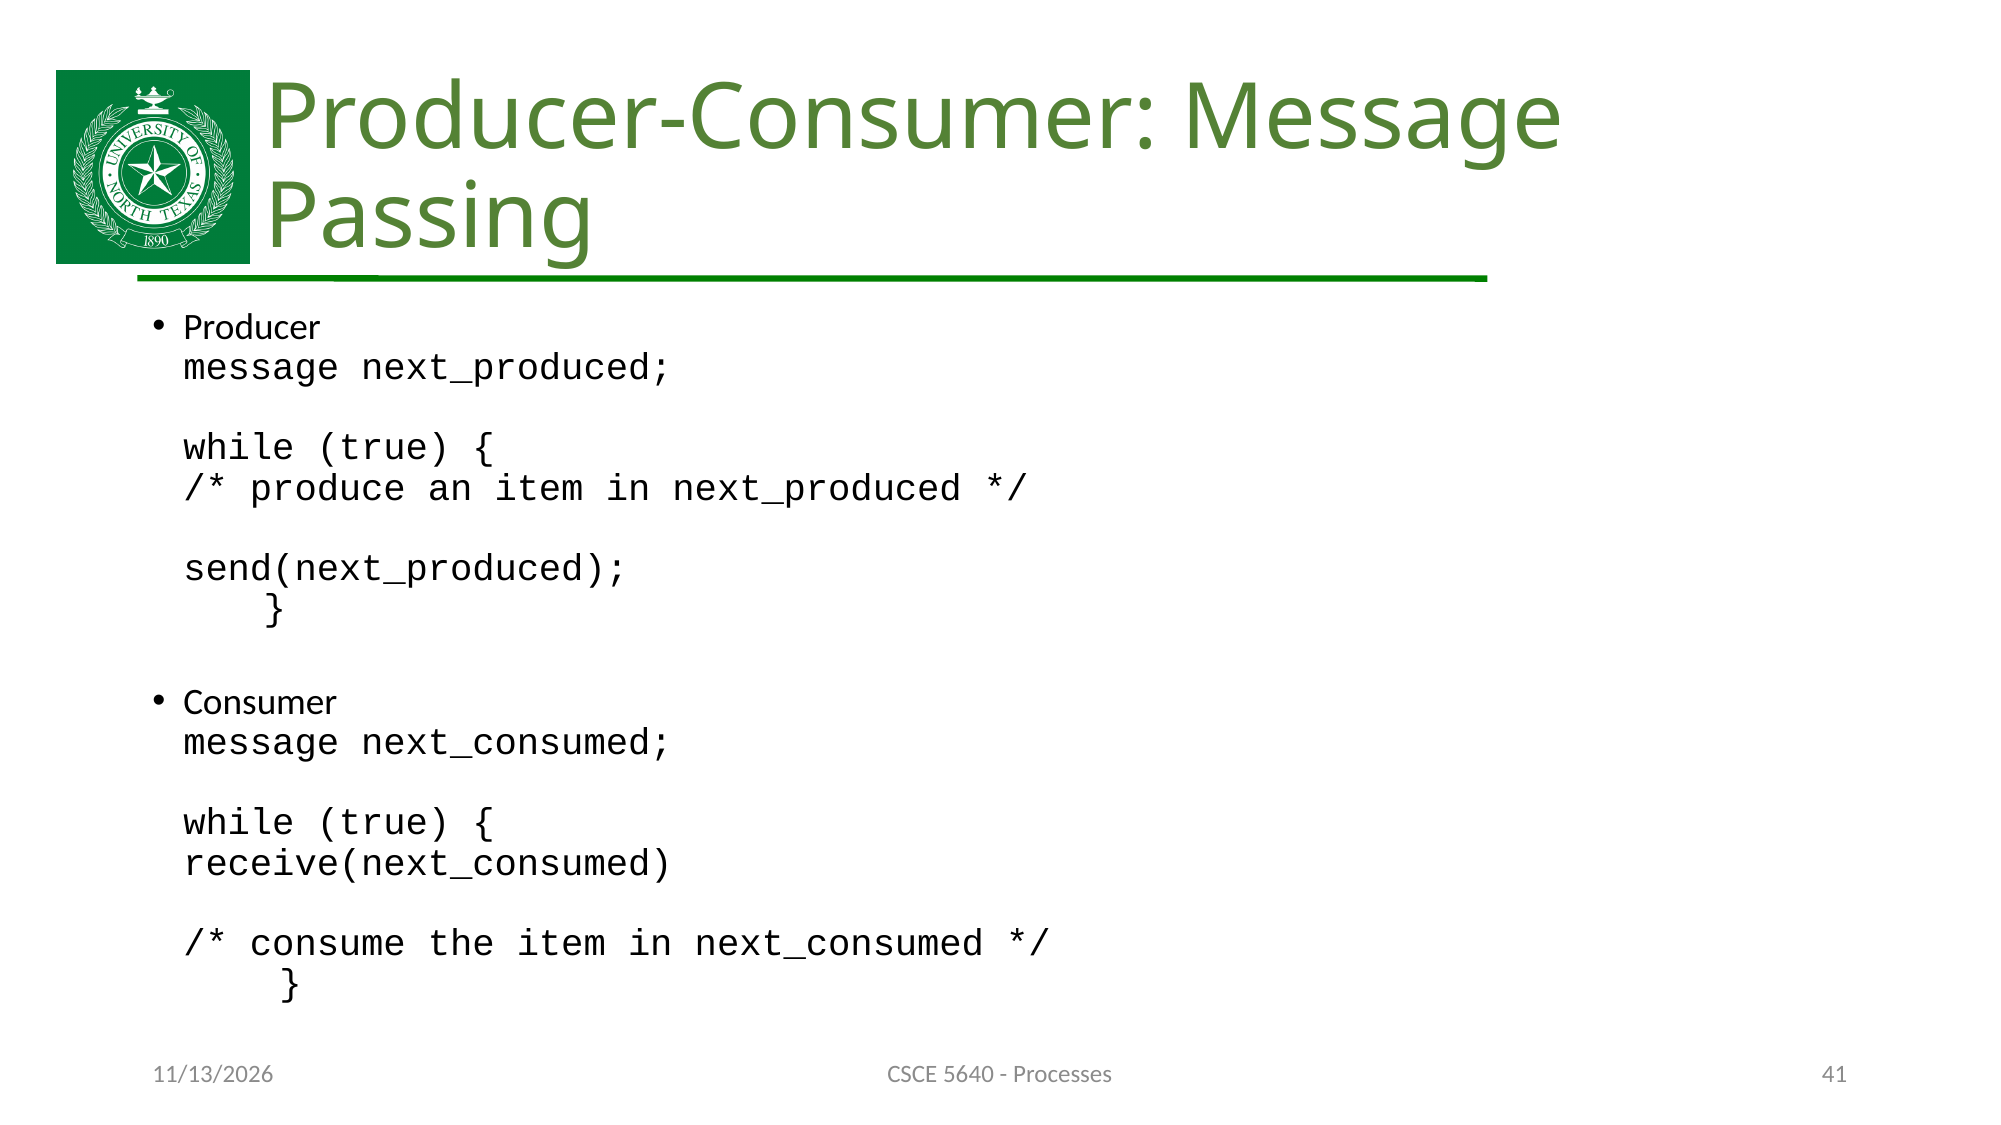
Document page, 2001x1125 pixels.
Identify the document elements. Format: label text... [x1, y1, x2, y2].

slide_number 41 [1412, 1042, 1863, 1103]
picture [56, 70, 249, 264]
list Producer message next_produced; while (true) { /* produce an item in next_produced */ send(next_produced); } Consumer message next_consumed; while (true) { receive(next_consumed) /* consume the item in next_consumed */ } [137, 299, 1863, 1014]
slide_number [137, 1042, 588, 1103]
footer CSCE 5640 - Processes [662, 1042, 1338, 1103]
title Producer-Consumer: Message Passing [249, 59, 1863, 278]
